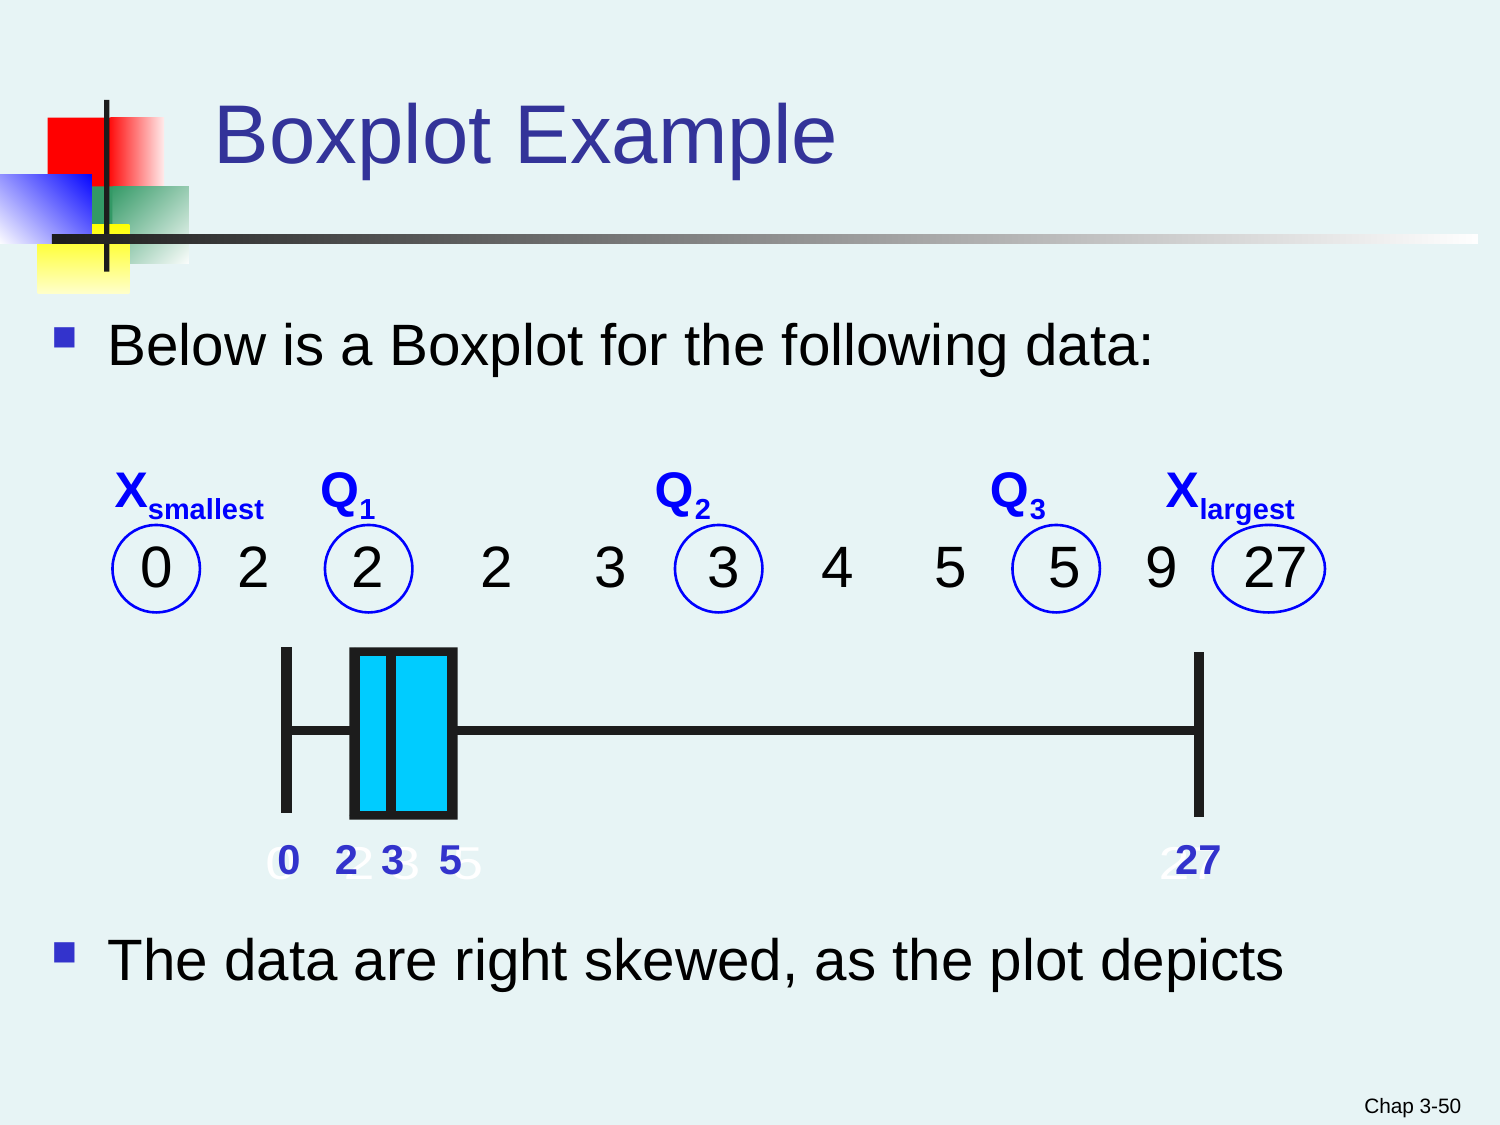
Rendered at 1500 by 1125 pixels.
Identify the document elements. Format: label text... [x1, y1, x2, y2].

text_box [674, 524, 763, 598]
slide_number Chap 3-50 [1124, 1071, 1476, 1125]
title Boxplot Example [199, 74, 1451, 188]
text_box Xsmallest Q1 Q2 Q3 Xlargest [99, 449, 1388, 533]
list Below is a Boxplot for the following data: 0 2 2 2 3 3 4 5 5 9 27 The data are right skewed, as the plot depicts [37, 299, 1426, 1000]
text_box [112, 524, 200, 611]
text_box [1012, 524, 1100, 598]
text_box [324, 524, 413, 598]
text_box [1212, 524, 1326, 599]
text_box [149, 599, 1313, 988]
